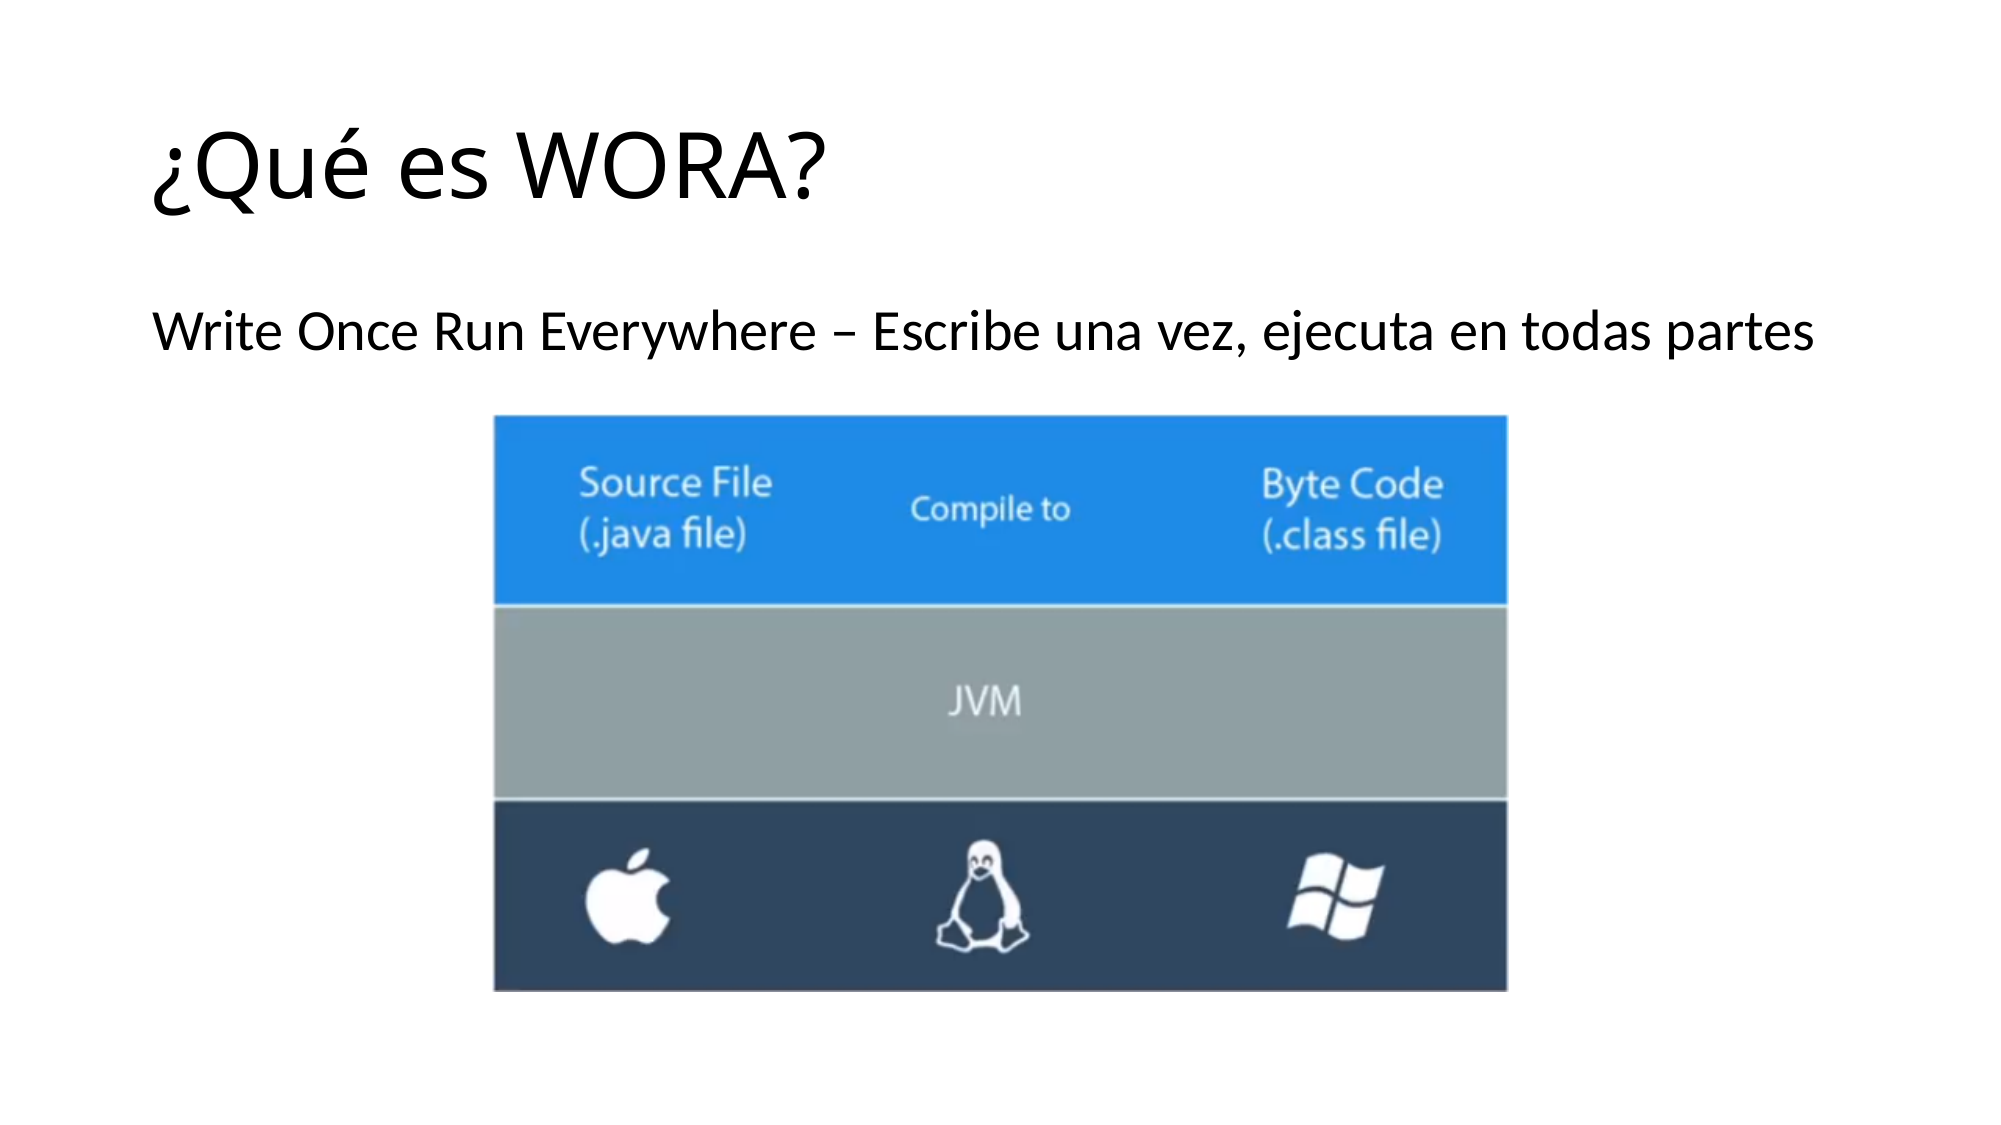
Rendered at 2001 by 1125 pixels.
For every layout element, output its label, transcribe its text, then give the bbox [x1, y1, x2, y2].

picture [491, 414, 1509, 992]
title ¿Qué es WORA? [137, 59, 1863, 278]
list Write Once Run Everywhere – Escribe una vez, ejecuta en todas partes [137, 293, 1863, 1007]
